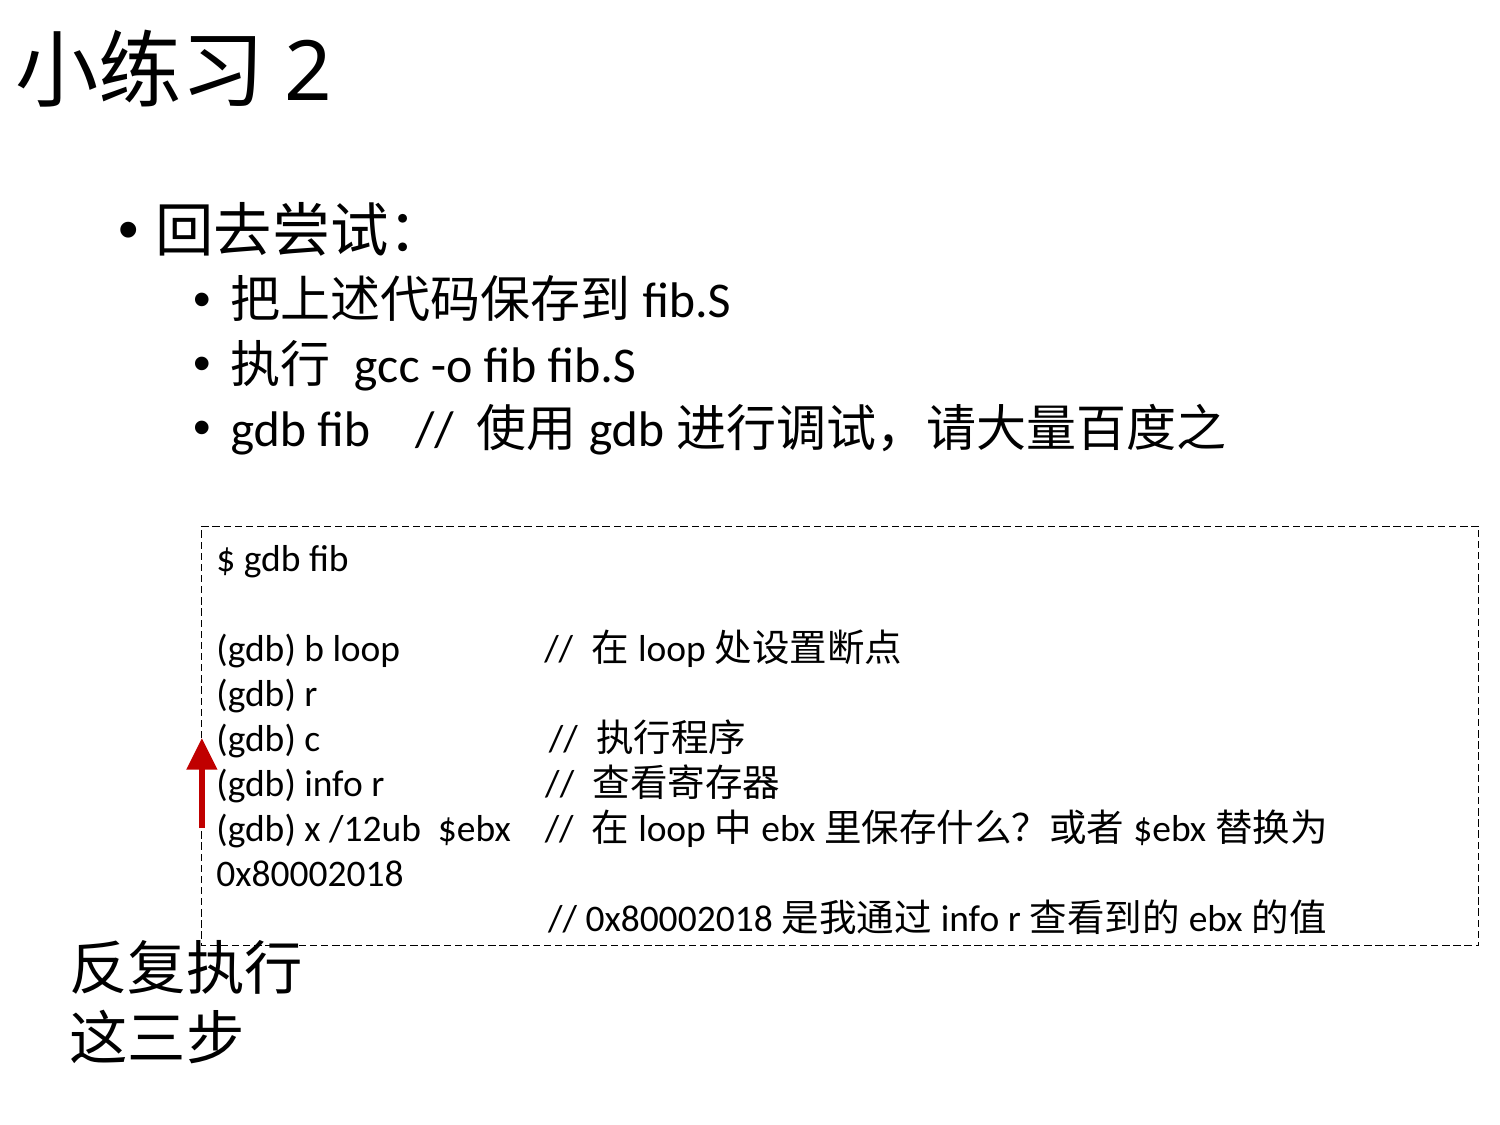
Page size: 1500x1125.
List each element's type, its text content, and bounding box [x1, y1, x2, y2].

text_box 反复执行这三步 [54, 924, 349, 1079]
list 回去尝试： 把上述代码保存到fib.S 执行 gcc -o fib fib.S gdb fib // 使用gdb进行调试，请大量百度之 [103, 193, 1397, 577]
text_box $ gdb fib (gdb) b loop // 在loop处设置断点 (gdb) r (gdb) c // 执行程序 (gdb) info r // 查看寄存器 (gdb) x /12ub $ebx // 在loop中ebx里保存什么？或者$ebx替换为0x80002018 // 0x80002018是我通过info r查看到的ebx的值 [201, 526, 1479, 946]
text_box [201, 816, 233, 840]
title 小练习2 [0, 0, 1500, 147]
text_box [201, 726, 233, 751]
